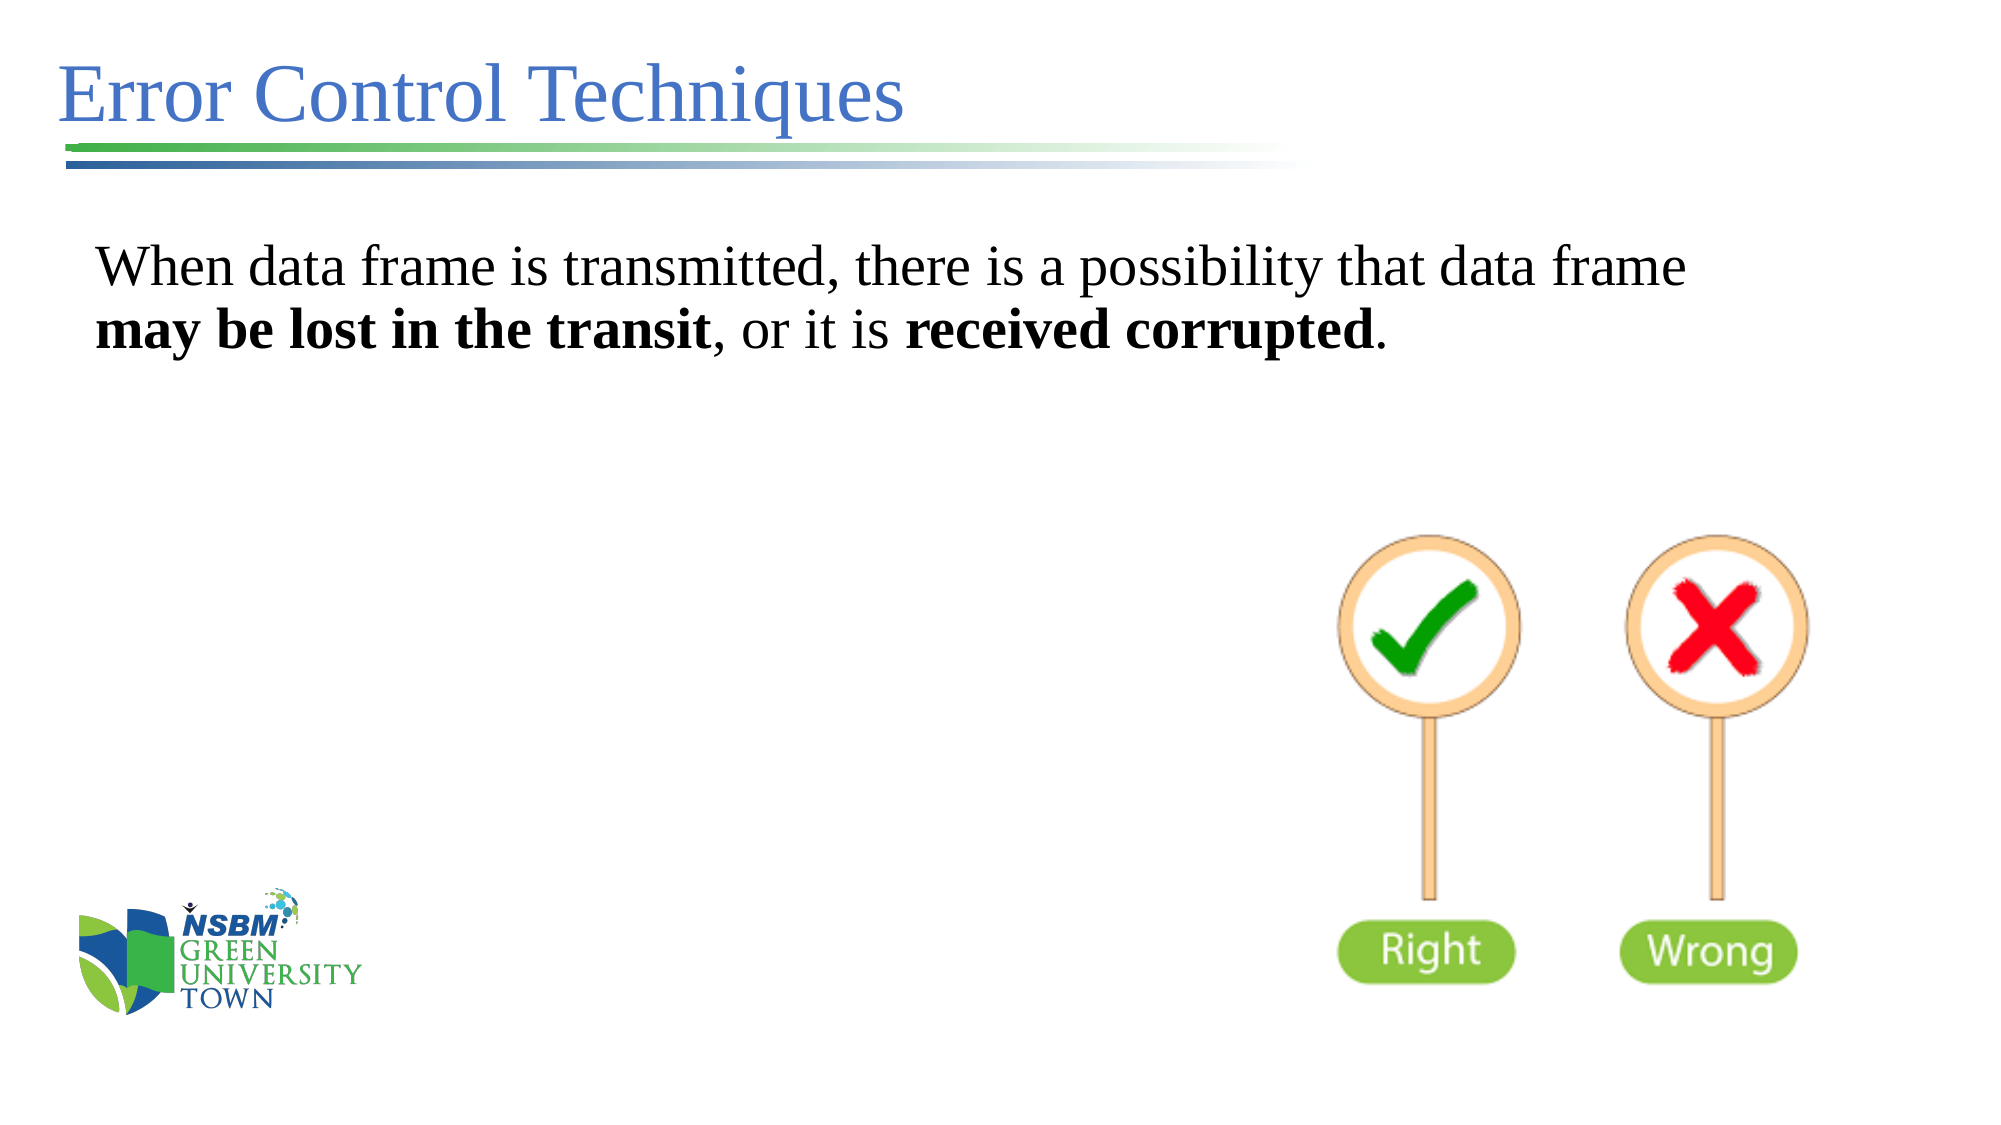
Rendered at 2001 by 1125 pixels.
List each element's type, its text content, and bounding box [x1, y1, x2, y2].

text_box Error Control Techniques [42, 24, 1340, 166]
picture [1331, 529, 1817, 992]
picture [79, 888, 362, 1015]
list When data frame is transmitted, there is a possibility that data frame may be lost in the transit, or it is received corrupted. [79, 227, 1808, 832]
